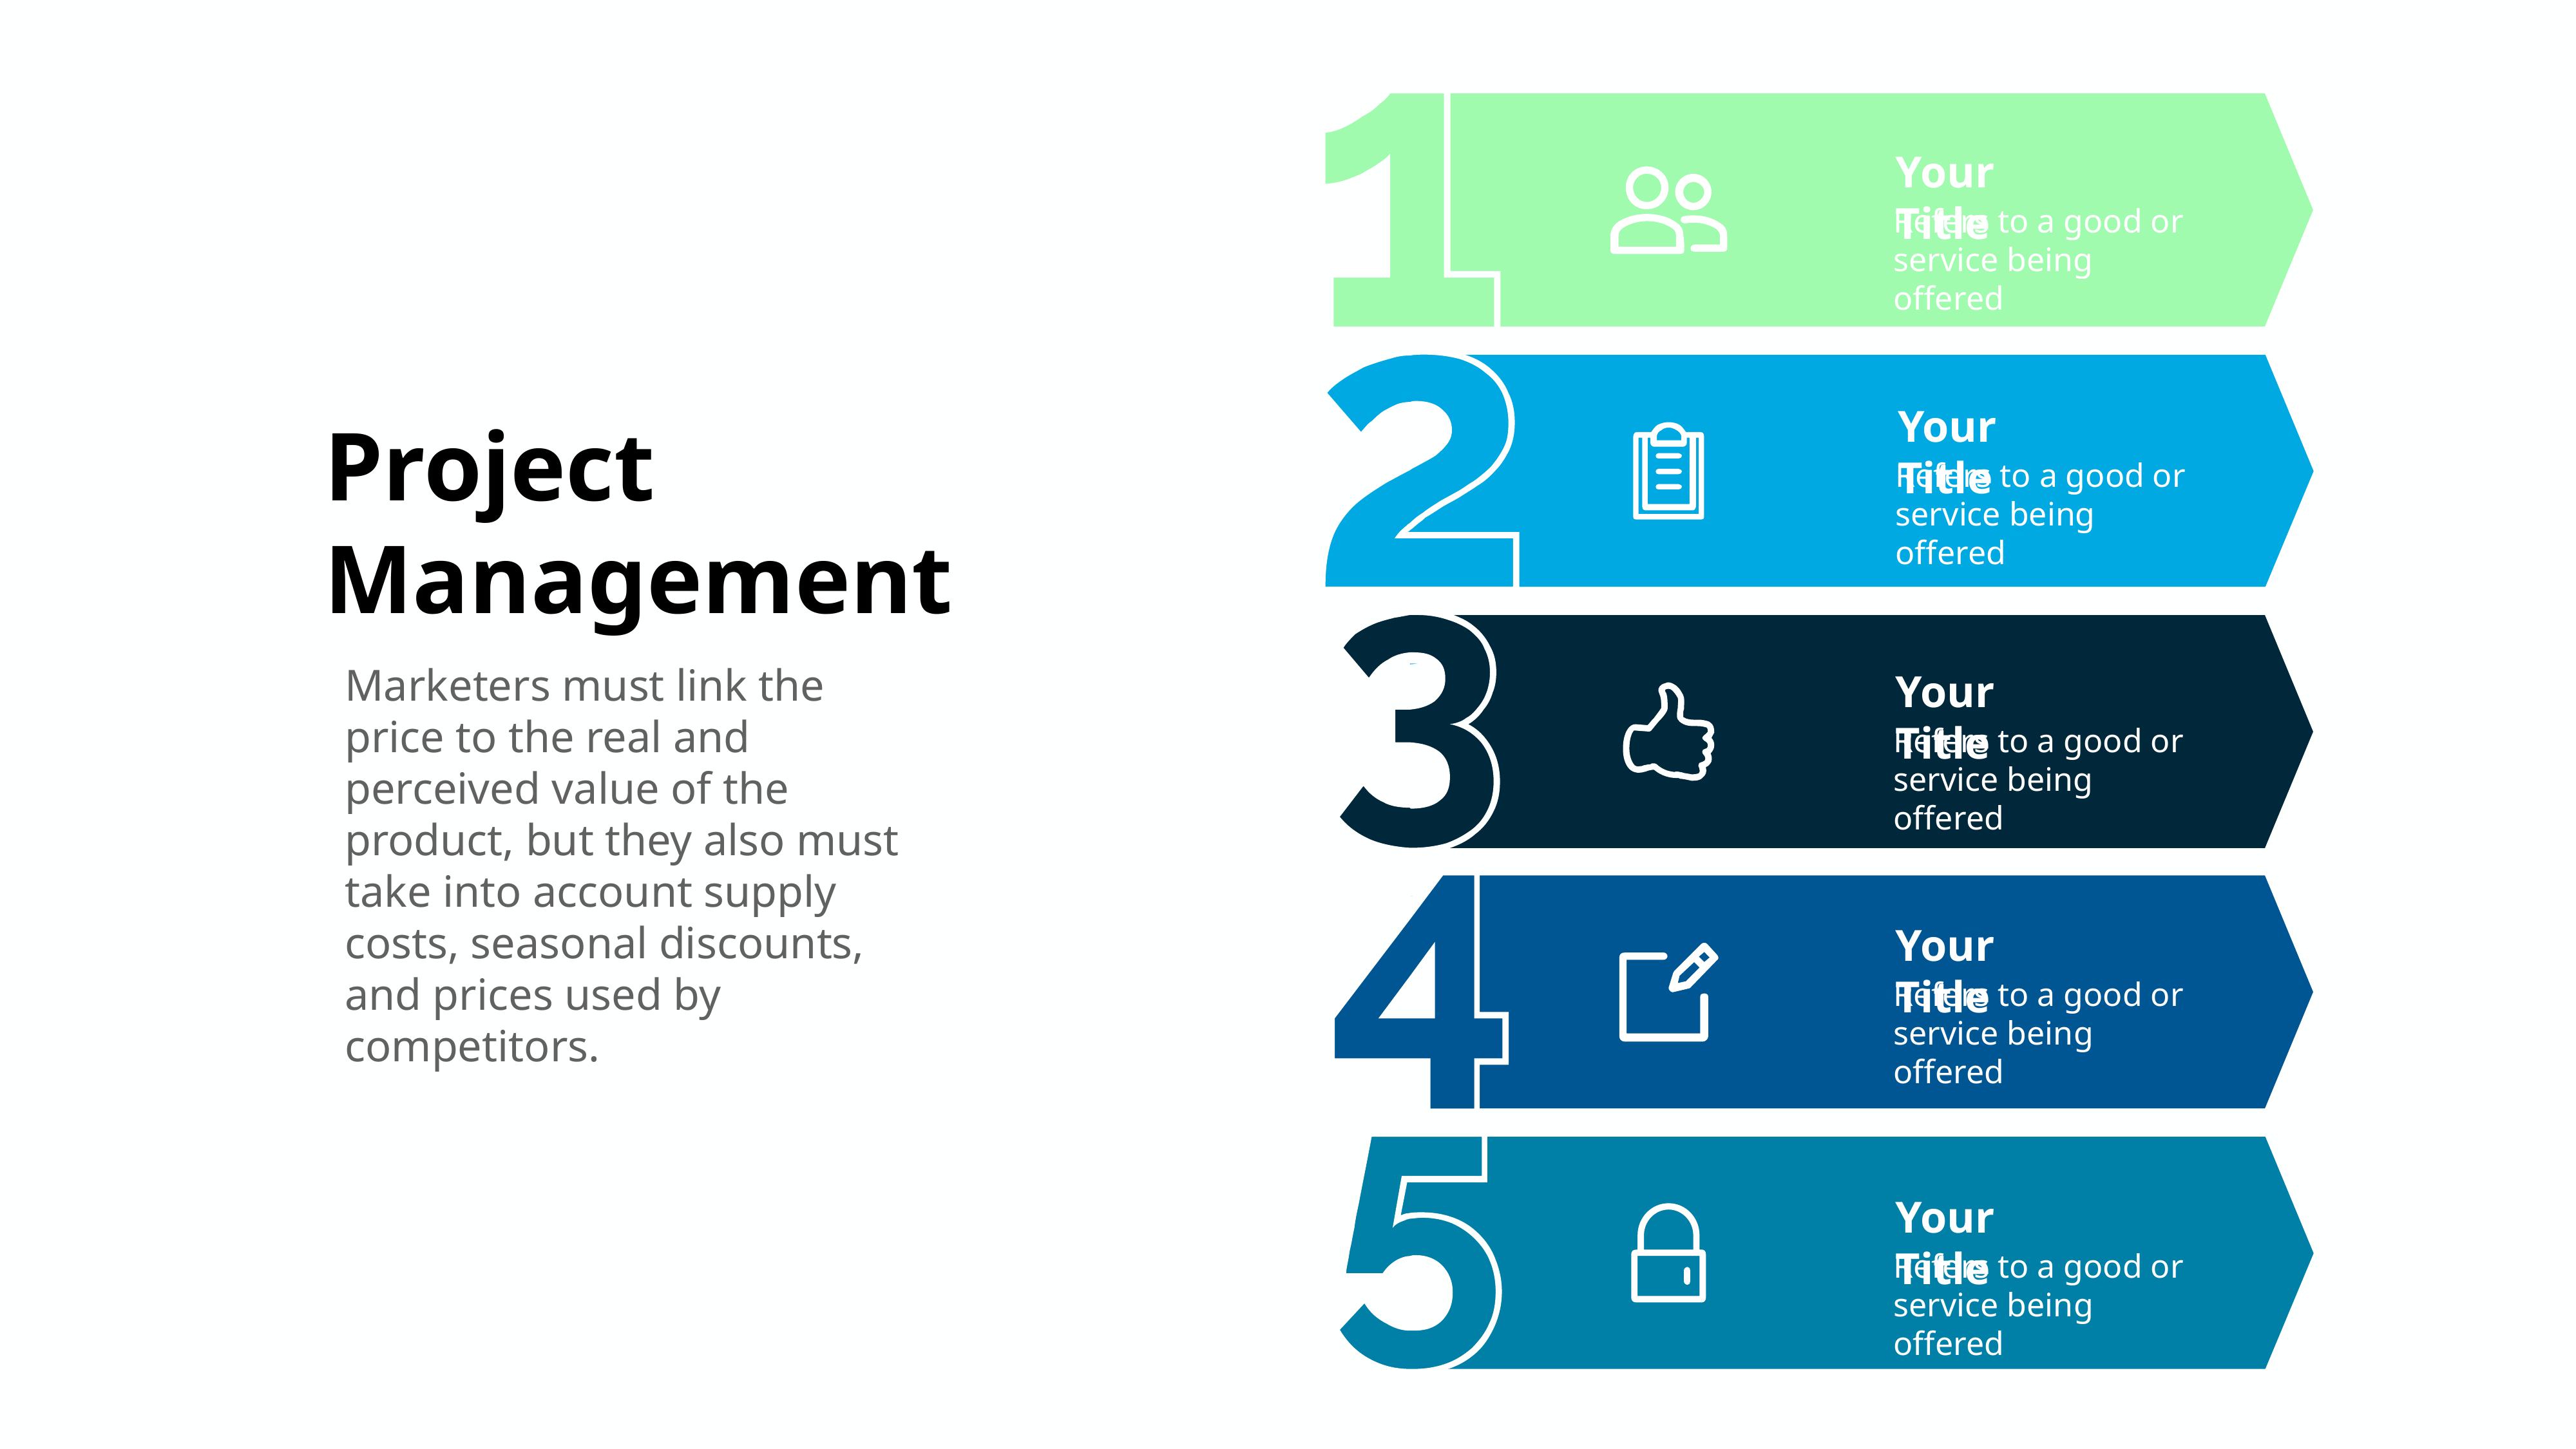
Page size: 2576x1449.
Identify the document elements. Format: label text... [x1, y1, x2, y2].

text_box Your Title [1888, 394, 2097, 450]
text_box [1684, 1267, 1690, 1285]
text_box [1326, 355, 1512, 586]
text_box [1340, 615, 1493, 848]
text_box [1332, 609, 1500, 853]
text_box Refers to a good or service being offered [1884, 969, 2211, 1095]
text_box Your Title [1886, 659, 2095, 715]
text_box Your Title [1886, 913, 2095, 969]
text_box [1409, 354, 2314, 587]
text_box [1668, 943, 1719, 992]
text_box [1633, 422, 1704, 520]
text_box Marketers must link the price to the real and perceived value of the product, but they also must take into account supply costs, seasonal discounts, and prices used by competitors. [335, 653, 939, 1075]
text_box Refers to a good or service being offered [1884, 195, 2211, 321]
text_box Your Title [1886, 140, 2095, 195]
text_box [1452, 615, 2313, 848]
text_box [1655, 468, 1683, 475]
text_box [1675, 173, 1712, 211]
text_box [1335, 876, 1502, 1108]
text_box [1655, 484, 1683, 489]
text_box [1681, 215, 1728, 252]
text_box [1319, 348, 1520, 593]
text_box [1340, 1137, 1495, 1368]
text_box [1401, 1137, 2314, 1369]
text_box [1332, 1130, 1502, 1376]
text_box Refers to a good or service being offered [1885, 450, 2213, 576]
text_box [1451, 93, 2313, 327]
text_box [1631, 1203, 1706, 1303]
text_box [1480, 875, 2313, 1109]
text_box [1625, 166, 1669, 209]
text_box [1619, 952, 1708, 1042]
text_box [1610, 214, 1684, 254]
text_box Refers to a good or service being offered [1884, 1241, 2211, 1367]
text_box [1655, 453, 1683, 459]
text_box Project Management [314, 402, 963, 637]
text_box [1623, 682, 1715, 781]
text_box [1326, 94, 1494, 327]
text_box Your Title [1886, 1185, 2095, 1241]
text_box Refers to a good or service being offered [1884, 715, 2211, 841]
text_box [1319, 88, 1501, 334]
text_box [1328, 869, 1509, 1115]
